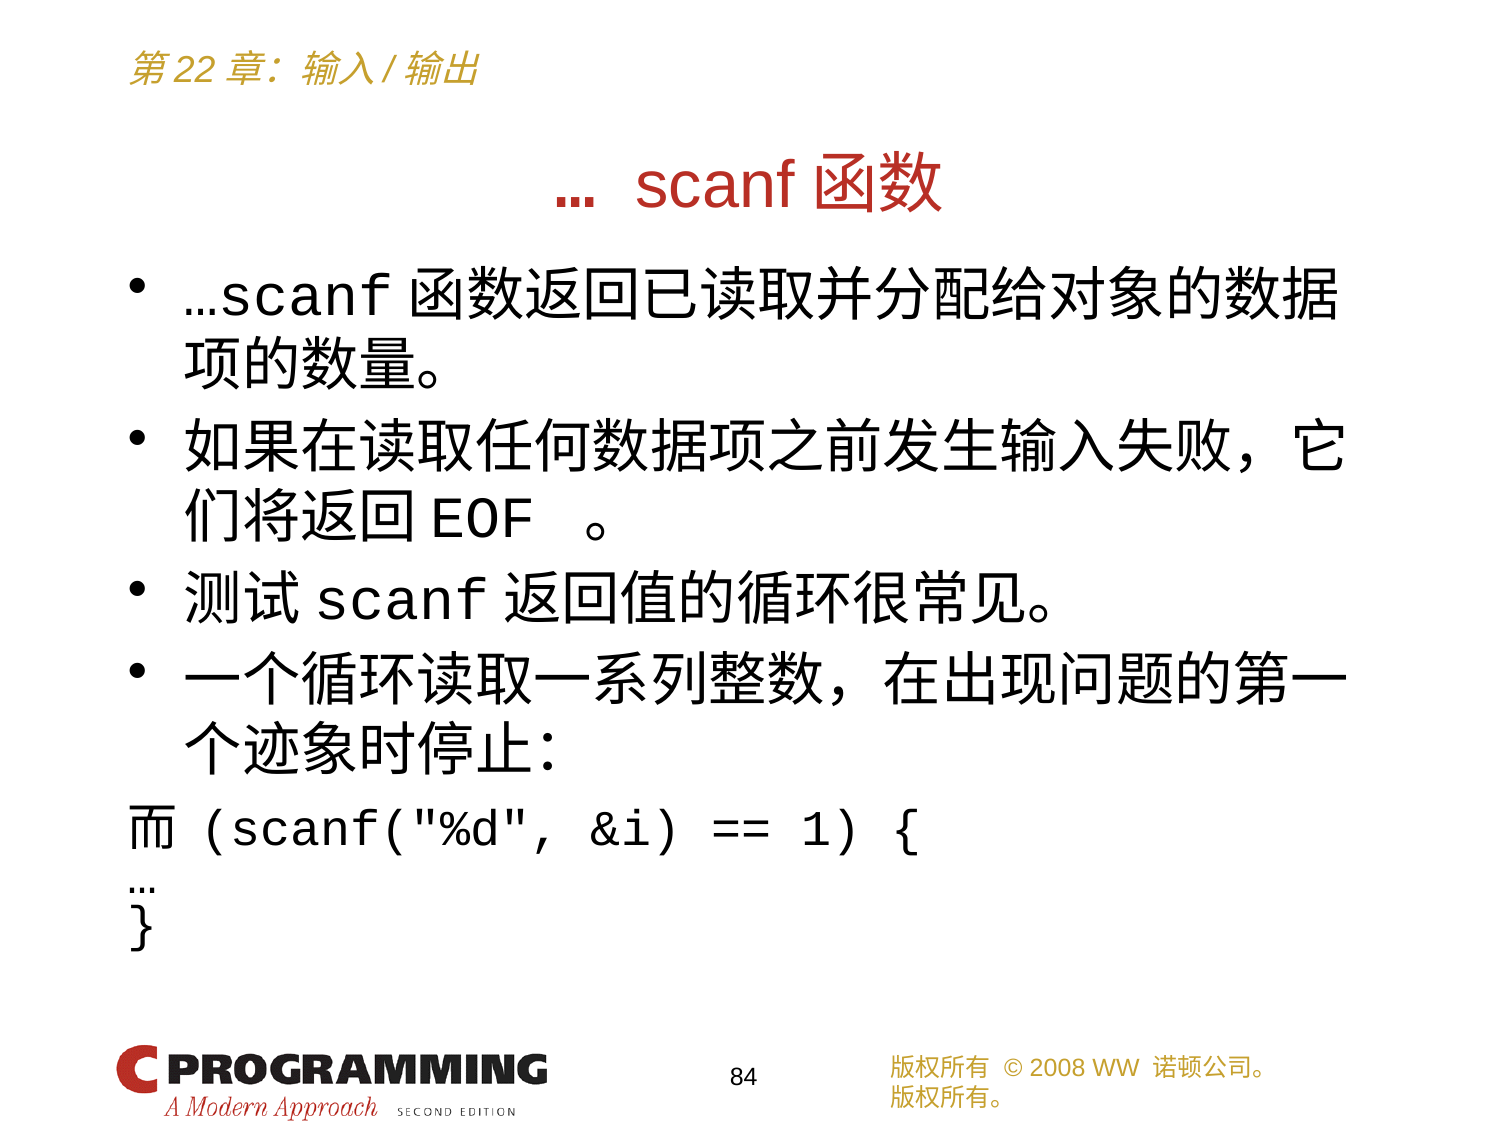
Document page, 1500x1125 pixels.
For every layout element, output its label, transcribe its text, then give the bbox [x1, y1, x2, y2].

picture [112, 1041, 550, 1123]
title … scanf函数 [112, 125, 1388, 238]
footer 版权所有 © 2008 WW 诺顿公司。 版权所有。 [874, 1043, 1388, 1119]
slide_number 84 [687, 1049, 801, 1101]
list …scanf函数返回已读取并分配给对象的数据项的数量。 如果在读取任何数据项之前发生输入失败，它们将返回EOF 。 测试scanf返回值的循环很常见。 一个循环读取一系列整数，在出现问题的第一个迹象时停止： 而 (scanf("%d", &i) == 1) { … } [112, 249, 1388, 1038]
